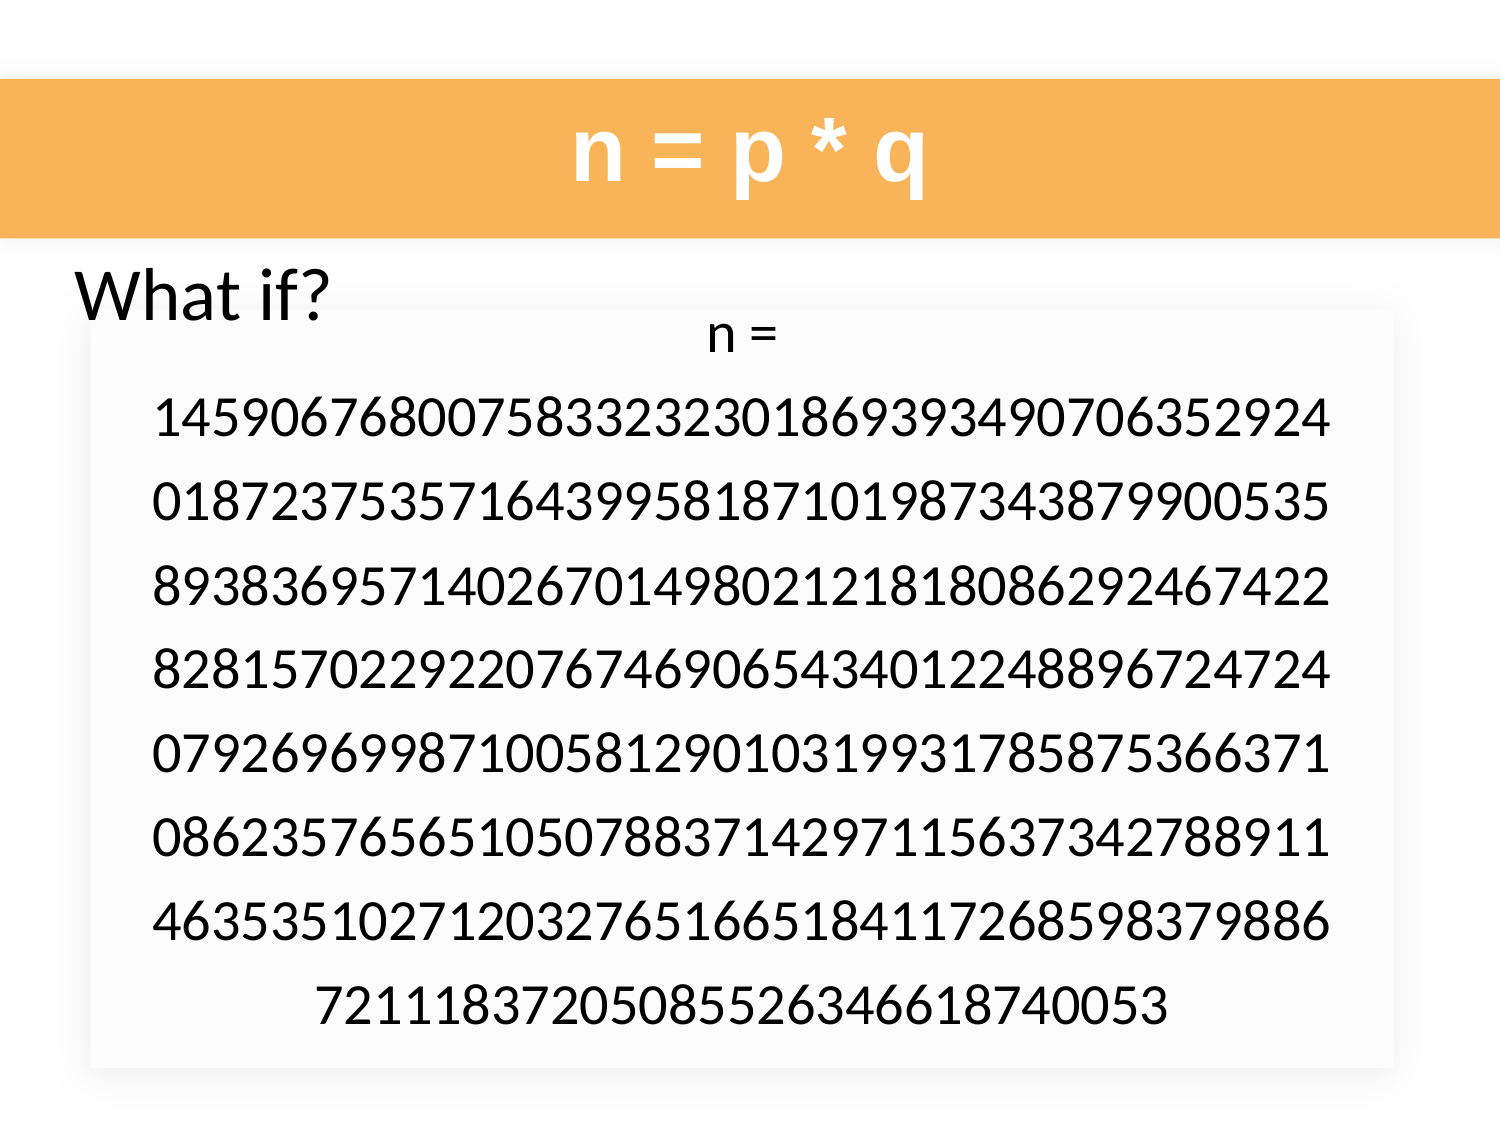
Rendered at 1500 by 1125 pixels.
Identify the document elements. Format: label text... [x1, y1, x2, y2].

text_box What if? [60, 238, 399, 344]
text_box [89, 309, 1395, 1069]
text_box n = 145906768007583323230186939349070635292401872375357164399581871019873438799005358938369571402670149802121818086292467422828157022922076746906543401224889672472407926969987100581290103199317858753663710862357656510507883714297115637342788911463535102712032765166518411726859837988672111837205085526346618740053 [137, 273, 1348, 1044]
text_box [0, 78, 1500, 239]
text_box n = p * q [555, 82, 945, 308]
